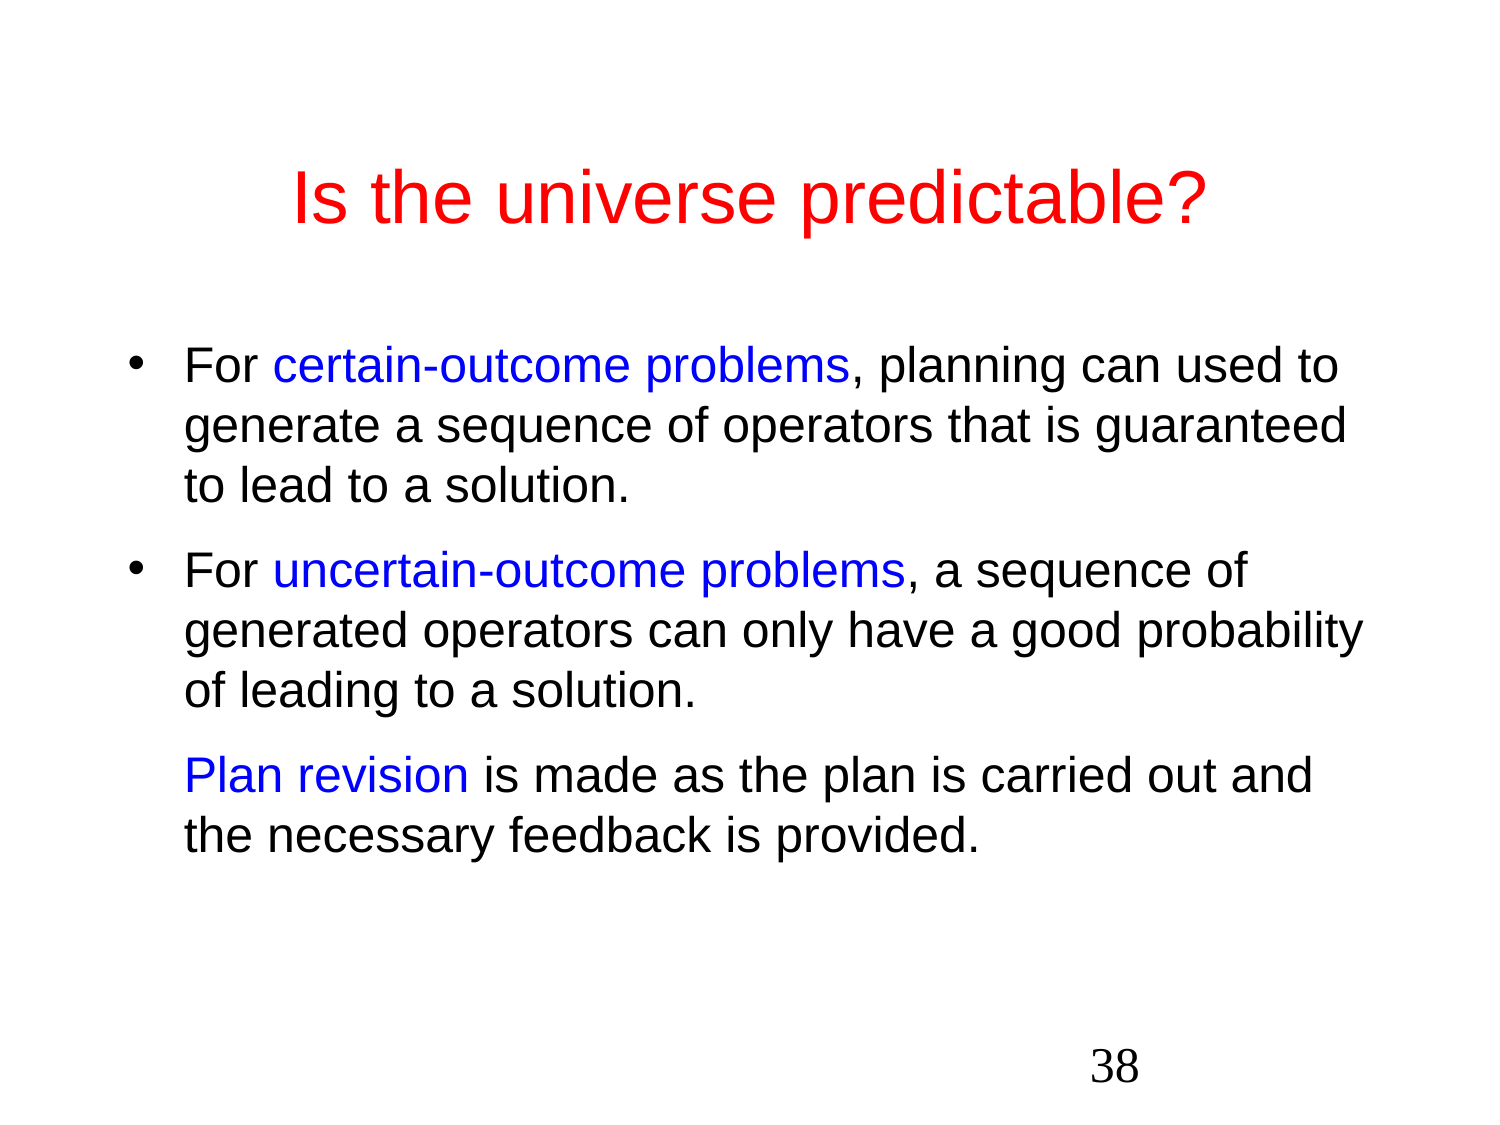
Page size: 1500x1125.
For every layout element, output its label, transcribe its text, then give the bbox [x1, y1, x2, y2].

list For certain-outcome problems, planning can used to generate a sequence of operators that is guaranteed to lead to a solution. For uncertain-outcome problems, a sequence of generated operators can only have a good probability of leading to a solution. Plan revision is made as the plan is carried out and the necessary feedback is provided. [112, 324, 1388, 1000]
title Is the universe predictable? [37, 99, 1463, 288]
slide_number ‹#› [1074, 1025, 1388, 1100]
